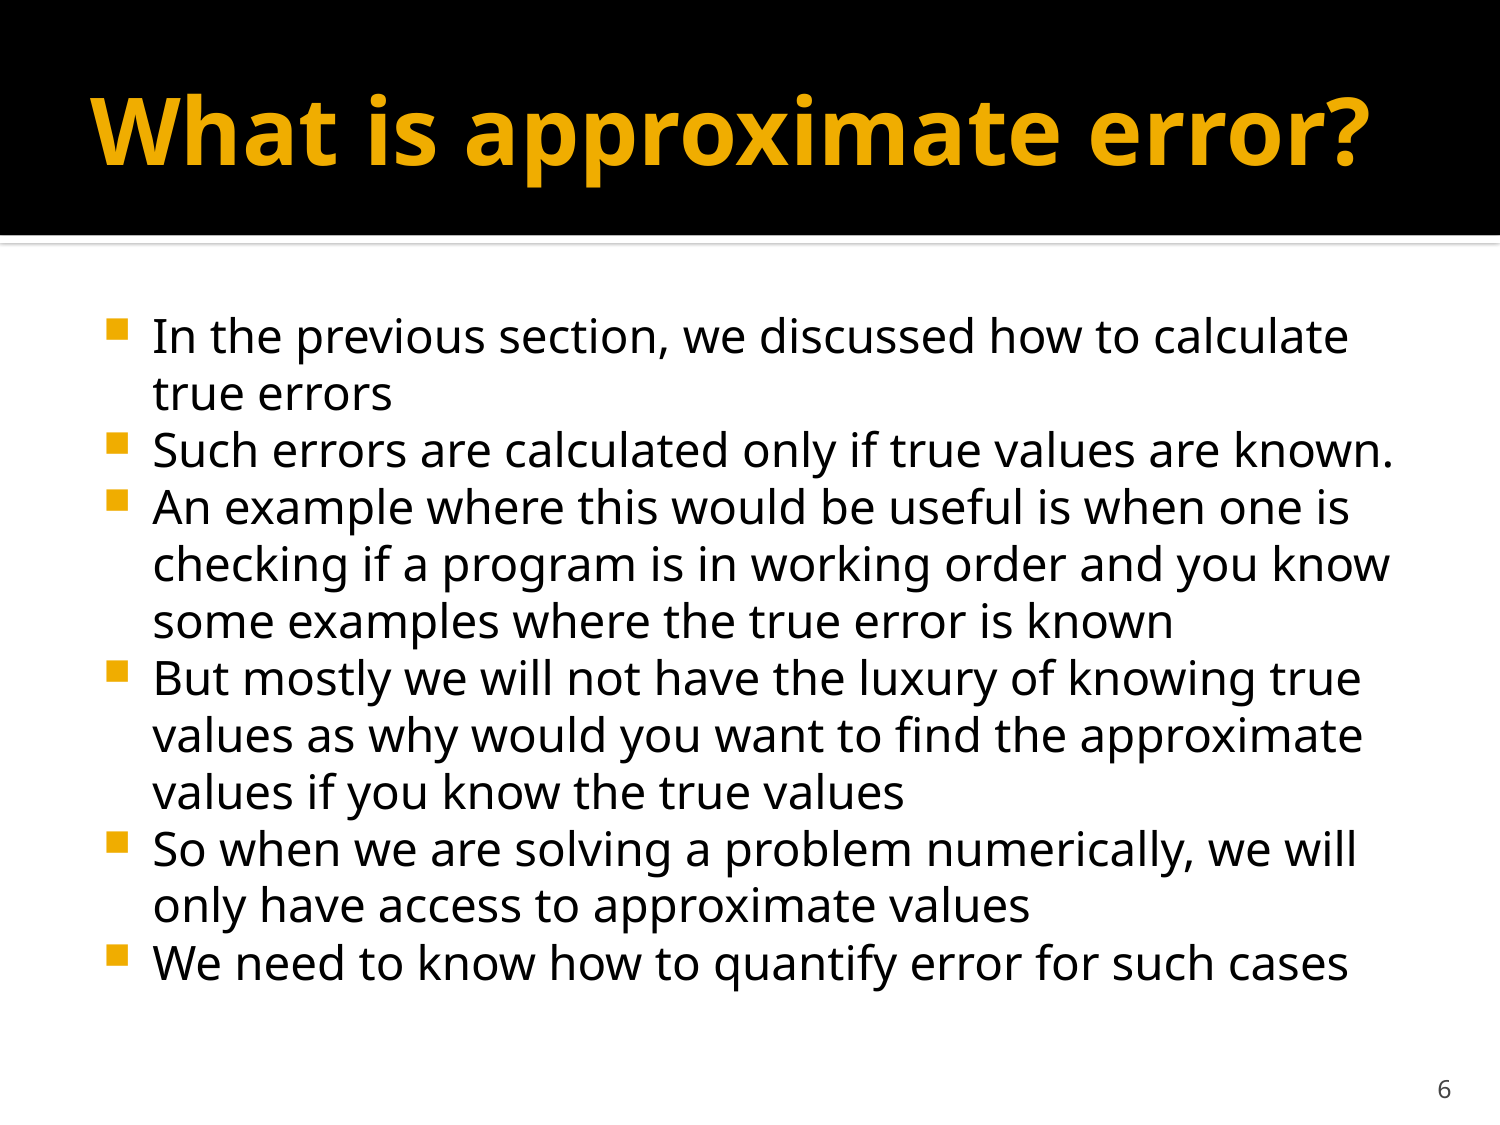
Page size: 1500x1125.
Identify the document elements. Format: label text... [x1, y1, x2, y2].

list In the previous section, we discussed how to calculate true errors Such errors are calculated only if true values are known. An example where this would be useful is when one is checking if a program is in working order and you know some examples where the true error is known But mostly we will not have the luxury of knowing true values as why would you want to find the approximate values if you know the true values So when we are solving a problem numerically, we will only have access to approximate values We need to know how to quantify error for such cases [75, 291, 1425, 1050]
slide_number 6 [1345, 1062, 1467, 1108]
title What is approximate error? [75, 25, 1425, 231]
